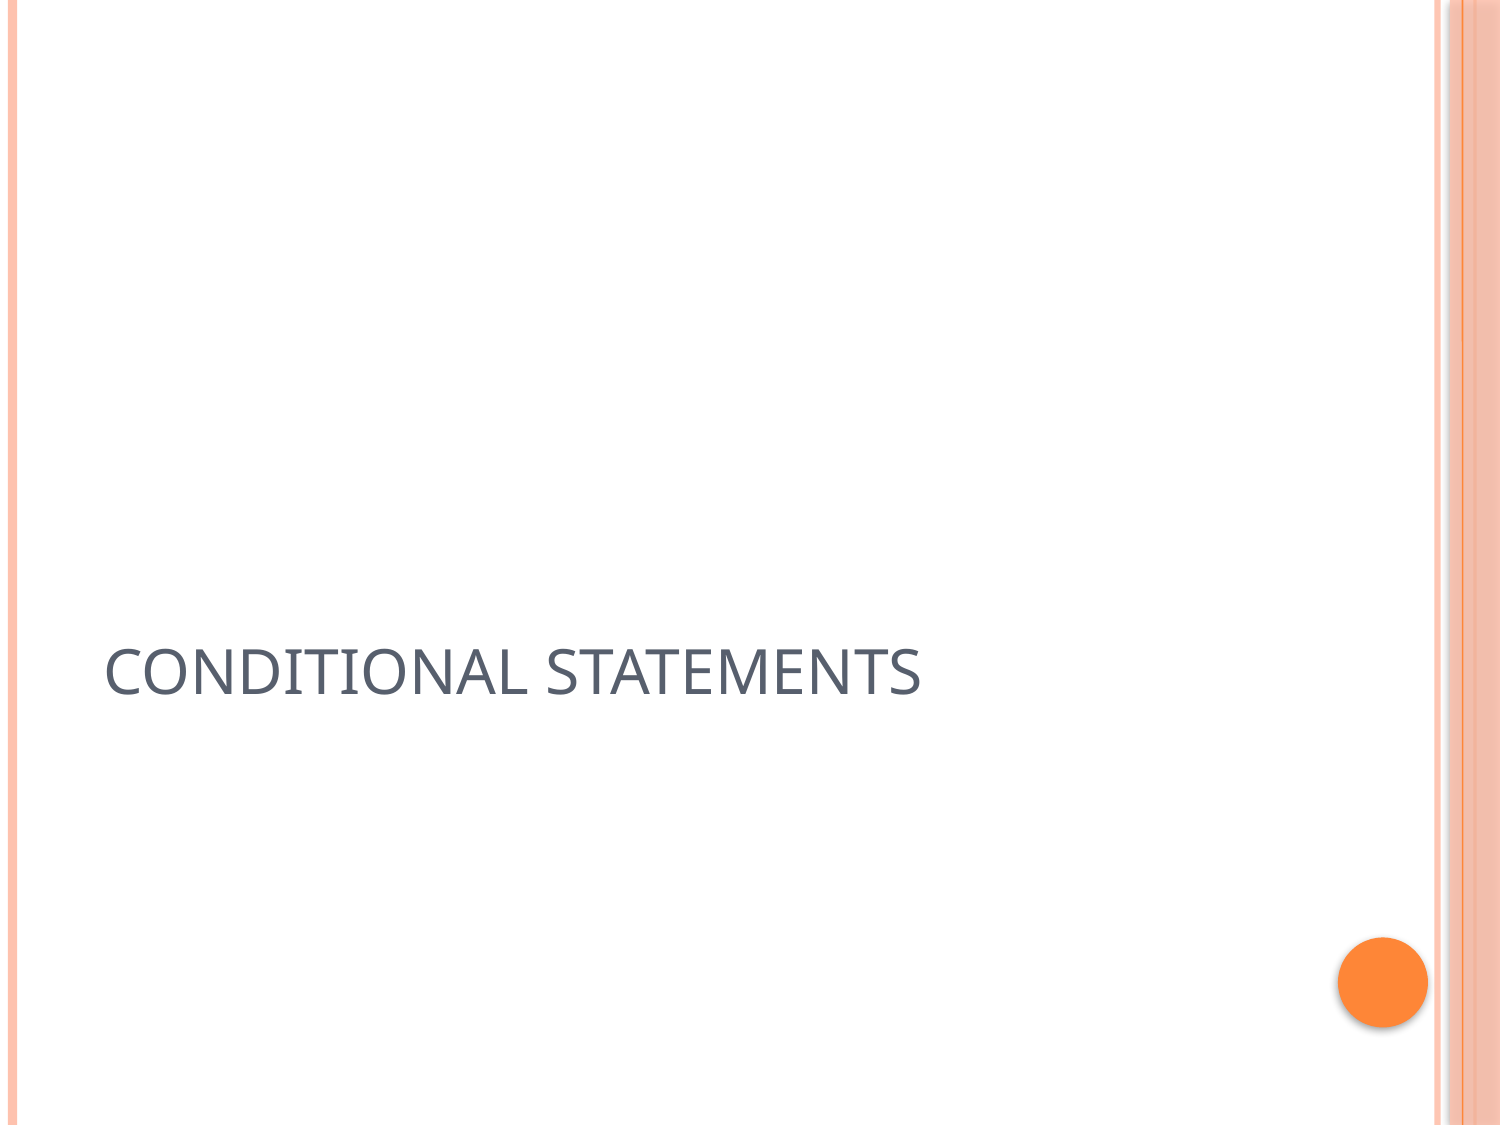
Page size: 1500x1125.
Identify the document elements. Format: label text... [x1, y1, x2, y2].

title Conditional Statements [88, 527, 1314, 715]
